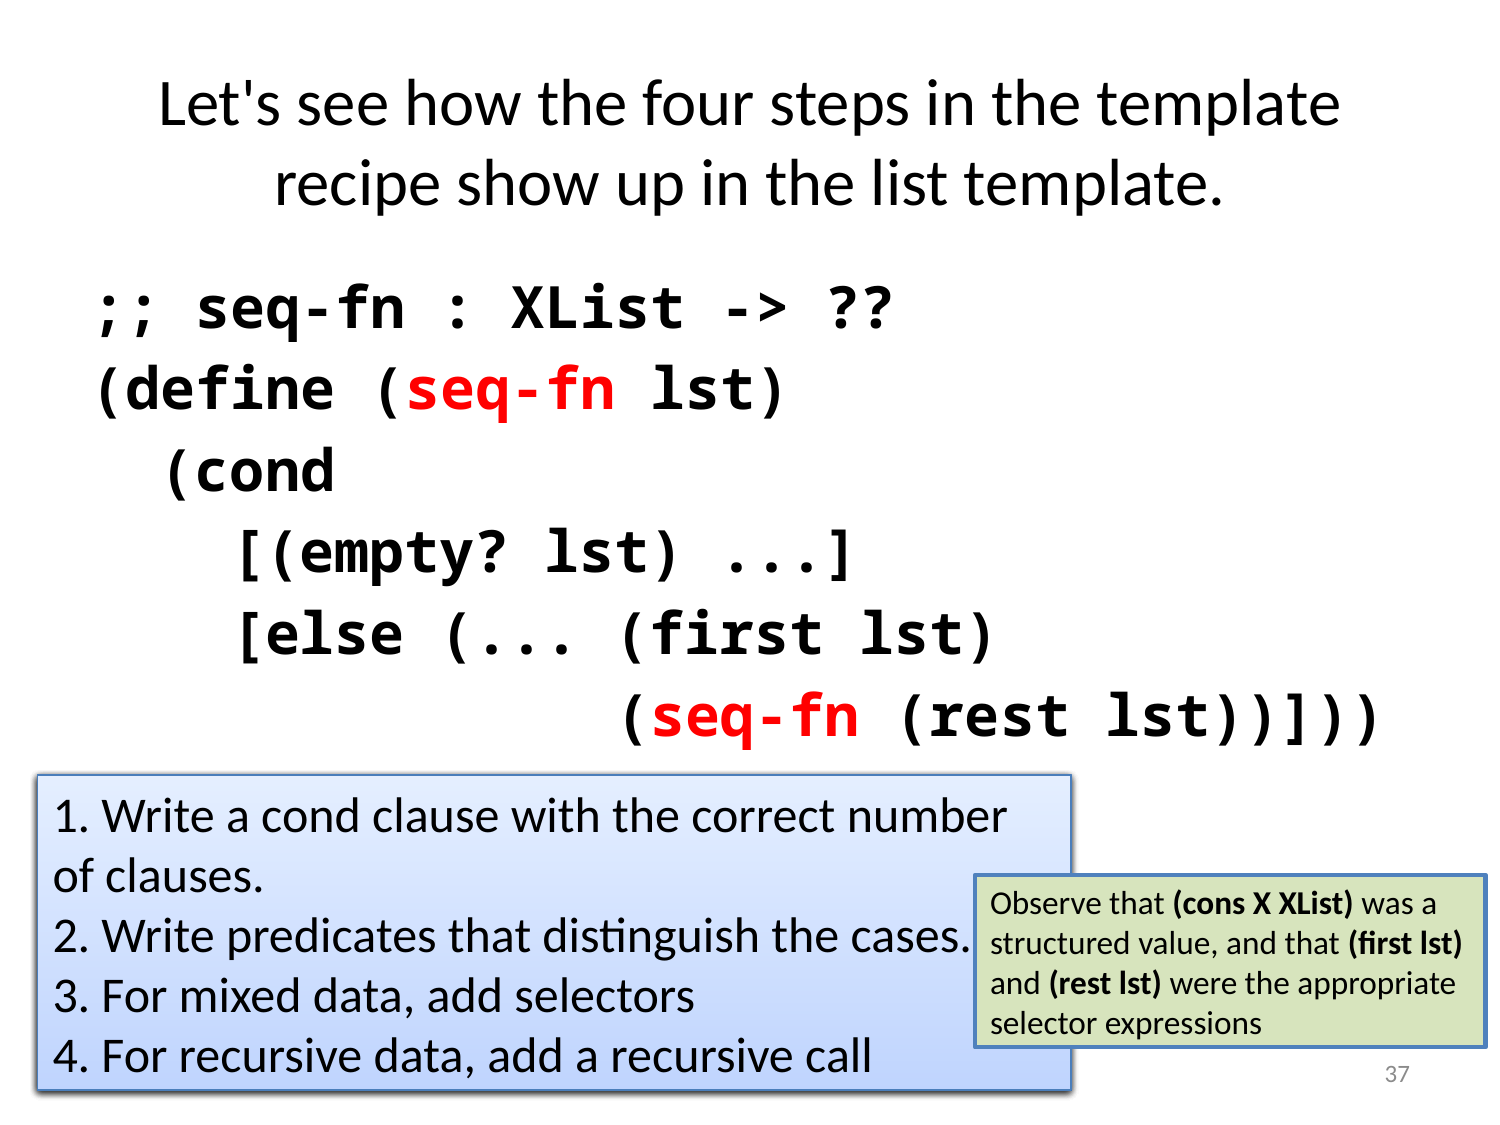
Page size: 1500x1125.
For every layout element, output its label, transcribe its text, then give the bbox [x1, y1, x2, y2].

title Let's see how the four steps in the template recipe show up in the list template. [75, 45, 1425, 233]
text_box 1. Write a cond clause with the correct number of clauses. 2. Write predicates that distinguish the cases. 3. For mixed data, add selectors 4. For recursive data, add a recursive call [37, 774, 1072, 1091]
text_box ;; seq-fn : XList -> ?? (define (seq-fn lst) (cond [(empty? lst) ...] [else (... (first lst) (seq-fn (rest lst))])) [74, 262, 1425, 873]
slide_number 37 [1074, 1049, 1425, 1103]
text_box Observe that (cons X XList) was a structured value, and that (first lst) and (rest lst) were the appropriate selector expressions [973, 873, 1488, 1049]
